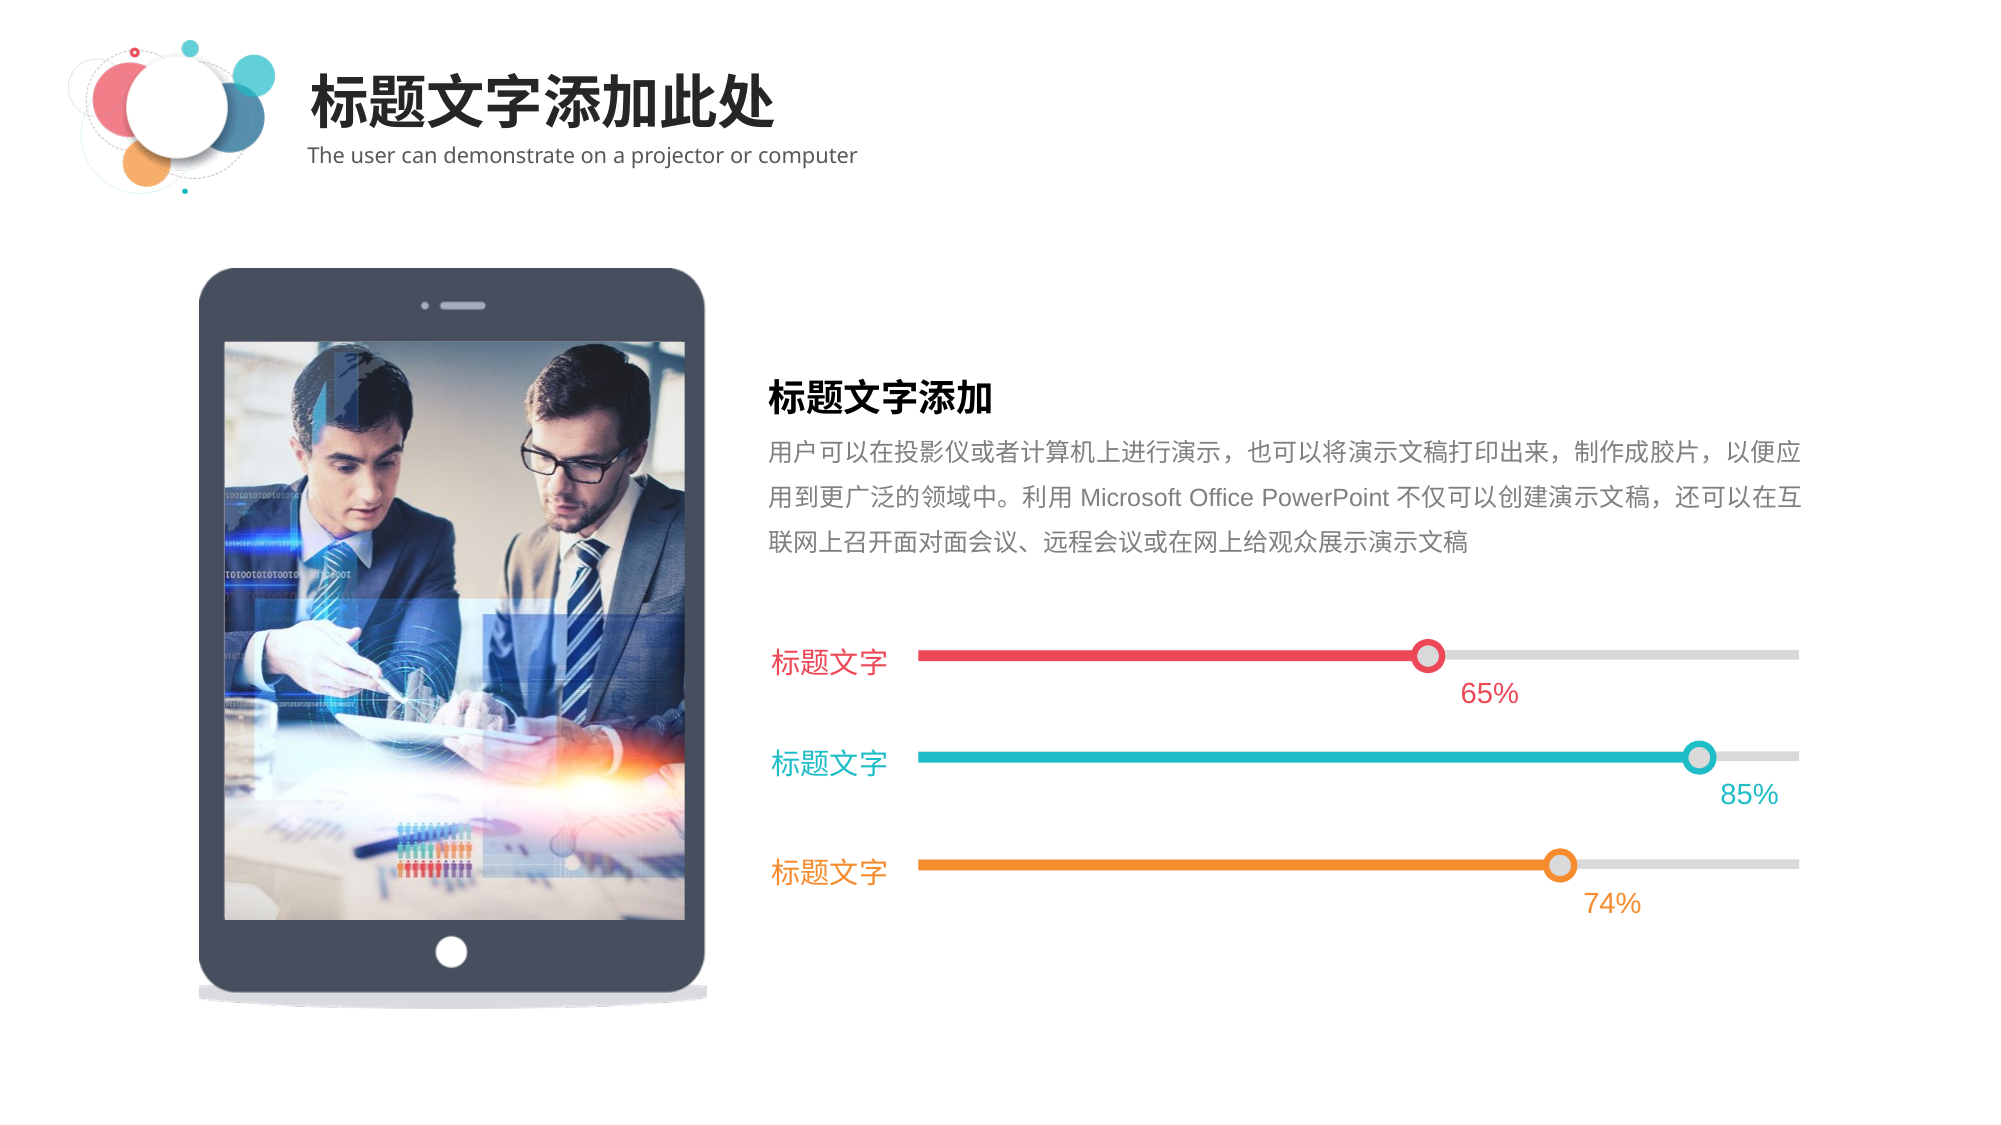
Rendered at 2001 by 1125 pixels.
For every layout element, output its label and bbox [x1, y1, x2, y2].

picture [199, 268, 707, 1009]
picture [68, 40, 275, 194]
text_box [756, 630, 1860, 925]
text_box [753, 357, 1818, 567]
text_box [292, 58, 911, 176]
